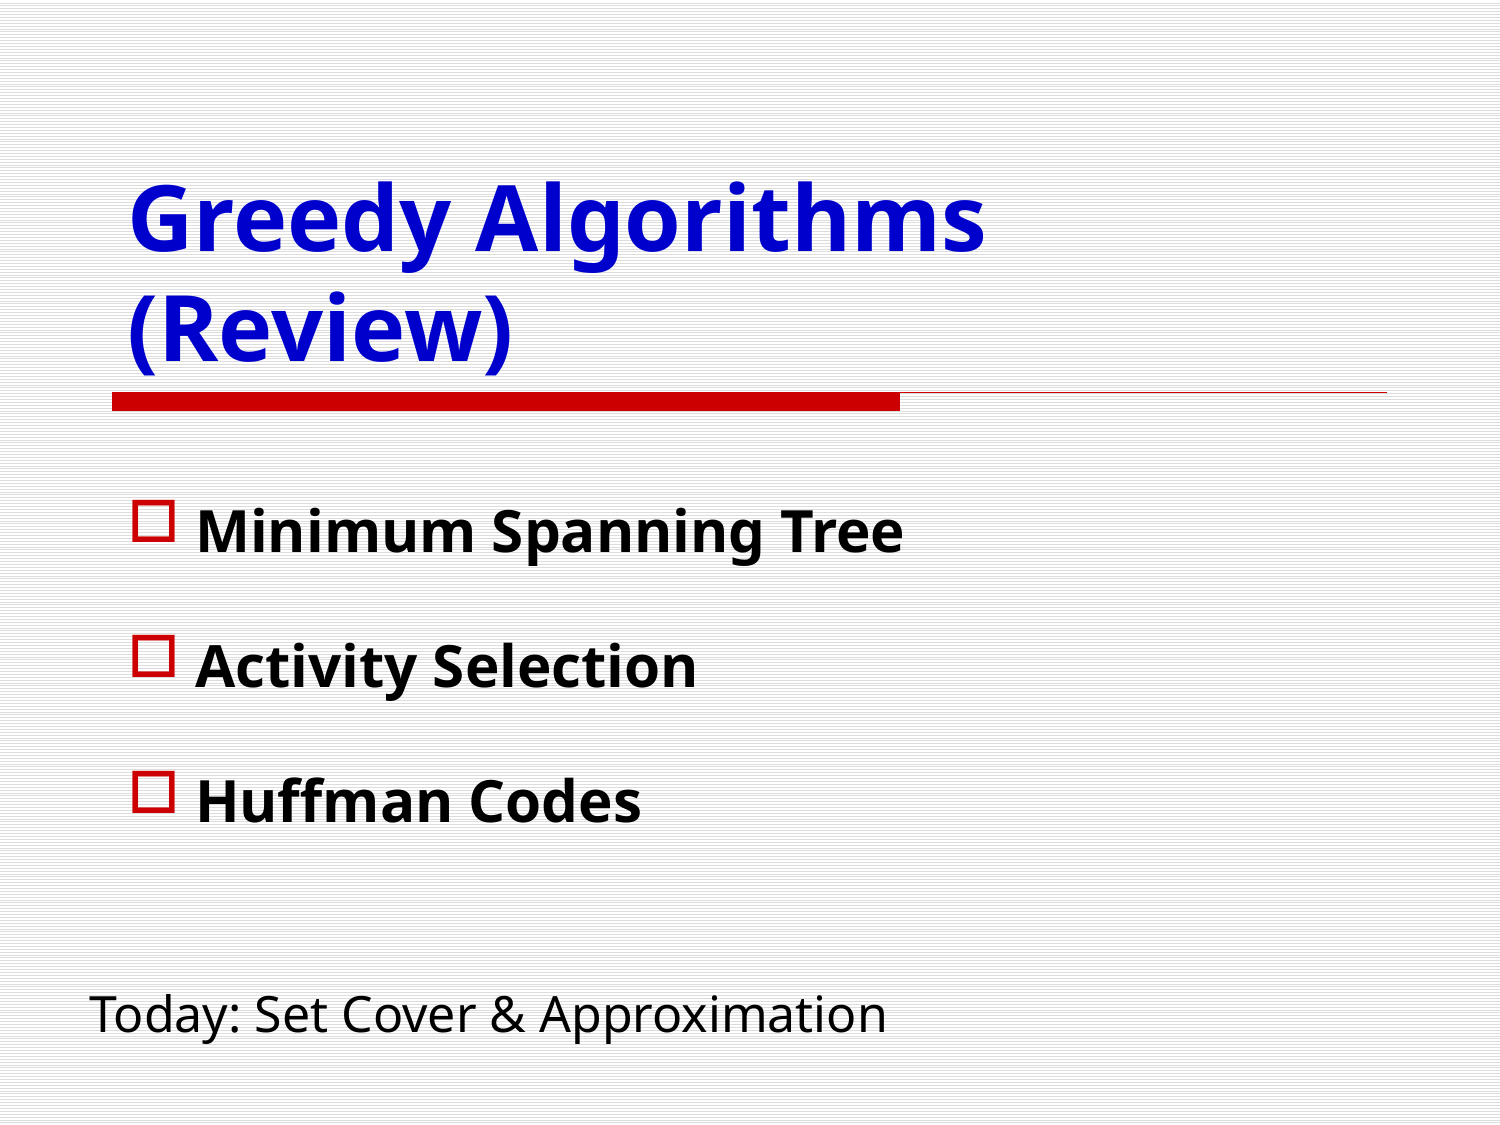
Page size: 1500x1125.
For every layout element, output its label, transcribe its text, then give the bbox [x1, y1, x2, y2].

subtitle Minimum Spanning Tree Activity Selection Huffman Codes [112, 500, 1350, 863]
text_box Today: Set Cover & Approximation [75, 975, 1225, 1075]
title Greedy Algorithms (Review) [112, 162, 1388, 388]
